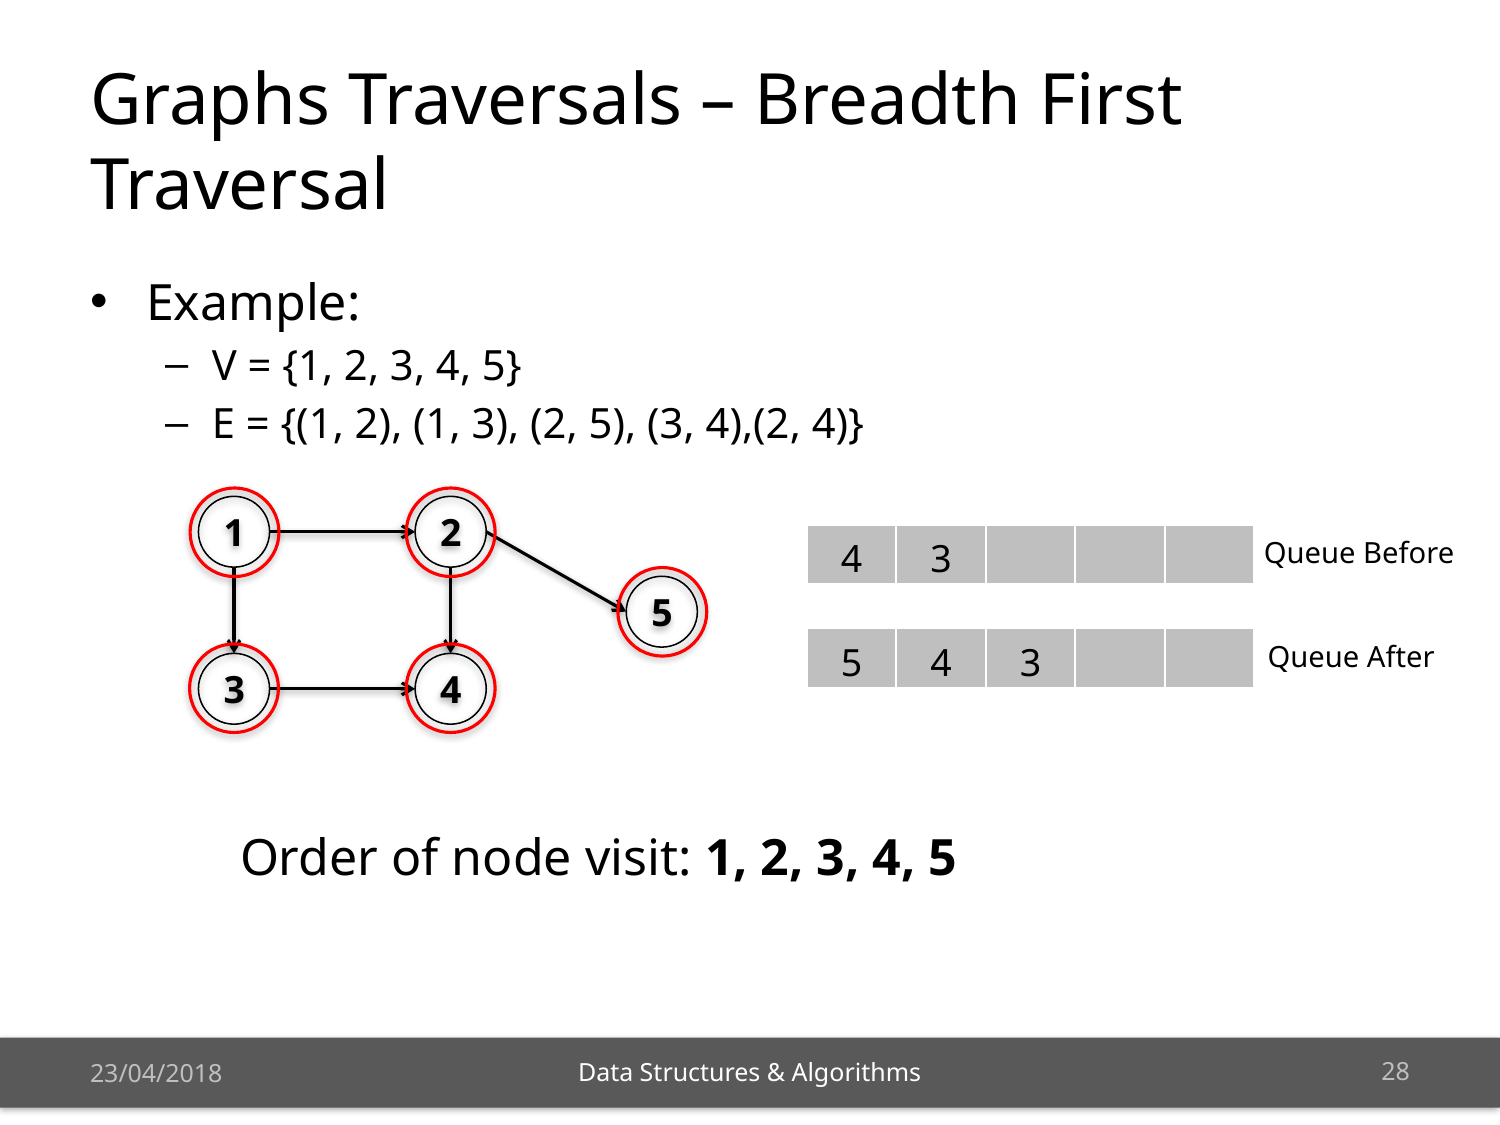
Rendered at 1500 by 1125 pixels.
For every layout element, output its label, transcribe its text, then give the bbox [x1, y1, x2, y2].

table_header [987, 526, 1074, 583]
table_header 3 [987, 629, 1074, 687]
table_header [1076, 526, 1164, 583]
table_header [1076, 629, 1164, 687]
list Example: V = {1, 2, 3, 4, 5} E = {(1, 2), (1, 3), (2, 5), (3, 4),(2, 4)} Order of node visit: 1, 2, 3, 4, 5 [75, 262, 1425, 1005]
text_box [189, 514, 193, 550]
text_box [426, 487, 475, 494]
table_header 4 [808, 526, 895, 583]
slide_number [75, 1042, 425, 1103]
table_header 5 [808, 629, 895, 687]
text_box [210, 487, 259, 494]
table_header 3 [897, 526, 985, 583]
text_box Queue After [1255, 630, 1450, 681]
text_box [188, 669, 193, 707]
title Graphs Traversals – Breadth First Traversal [75, 45, 1425, 233]
table_header [1166, 629, 1253, 687]
table_header 4 [897, 629, 985, 687]
text_box Queue Before [1255, 527, 1470, 578]
text_box [702, 590, 708, 634]
slide_number 27 [1074, 1042, 1425, 1103]
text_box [198, 496, 698, 725]
table_header [1166, 526, 1253, 583]
